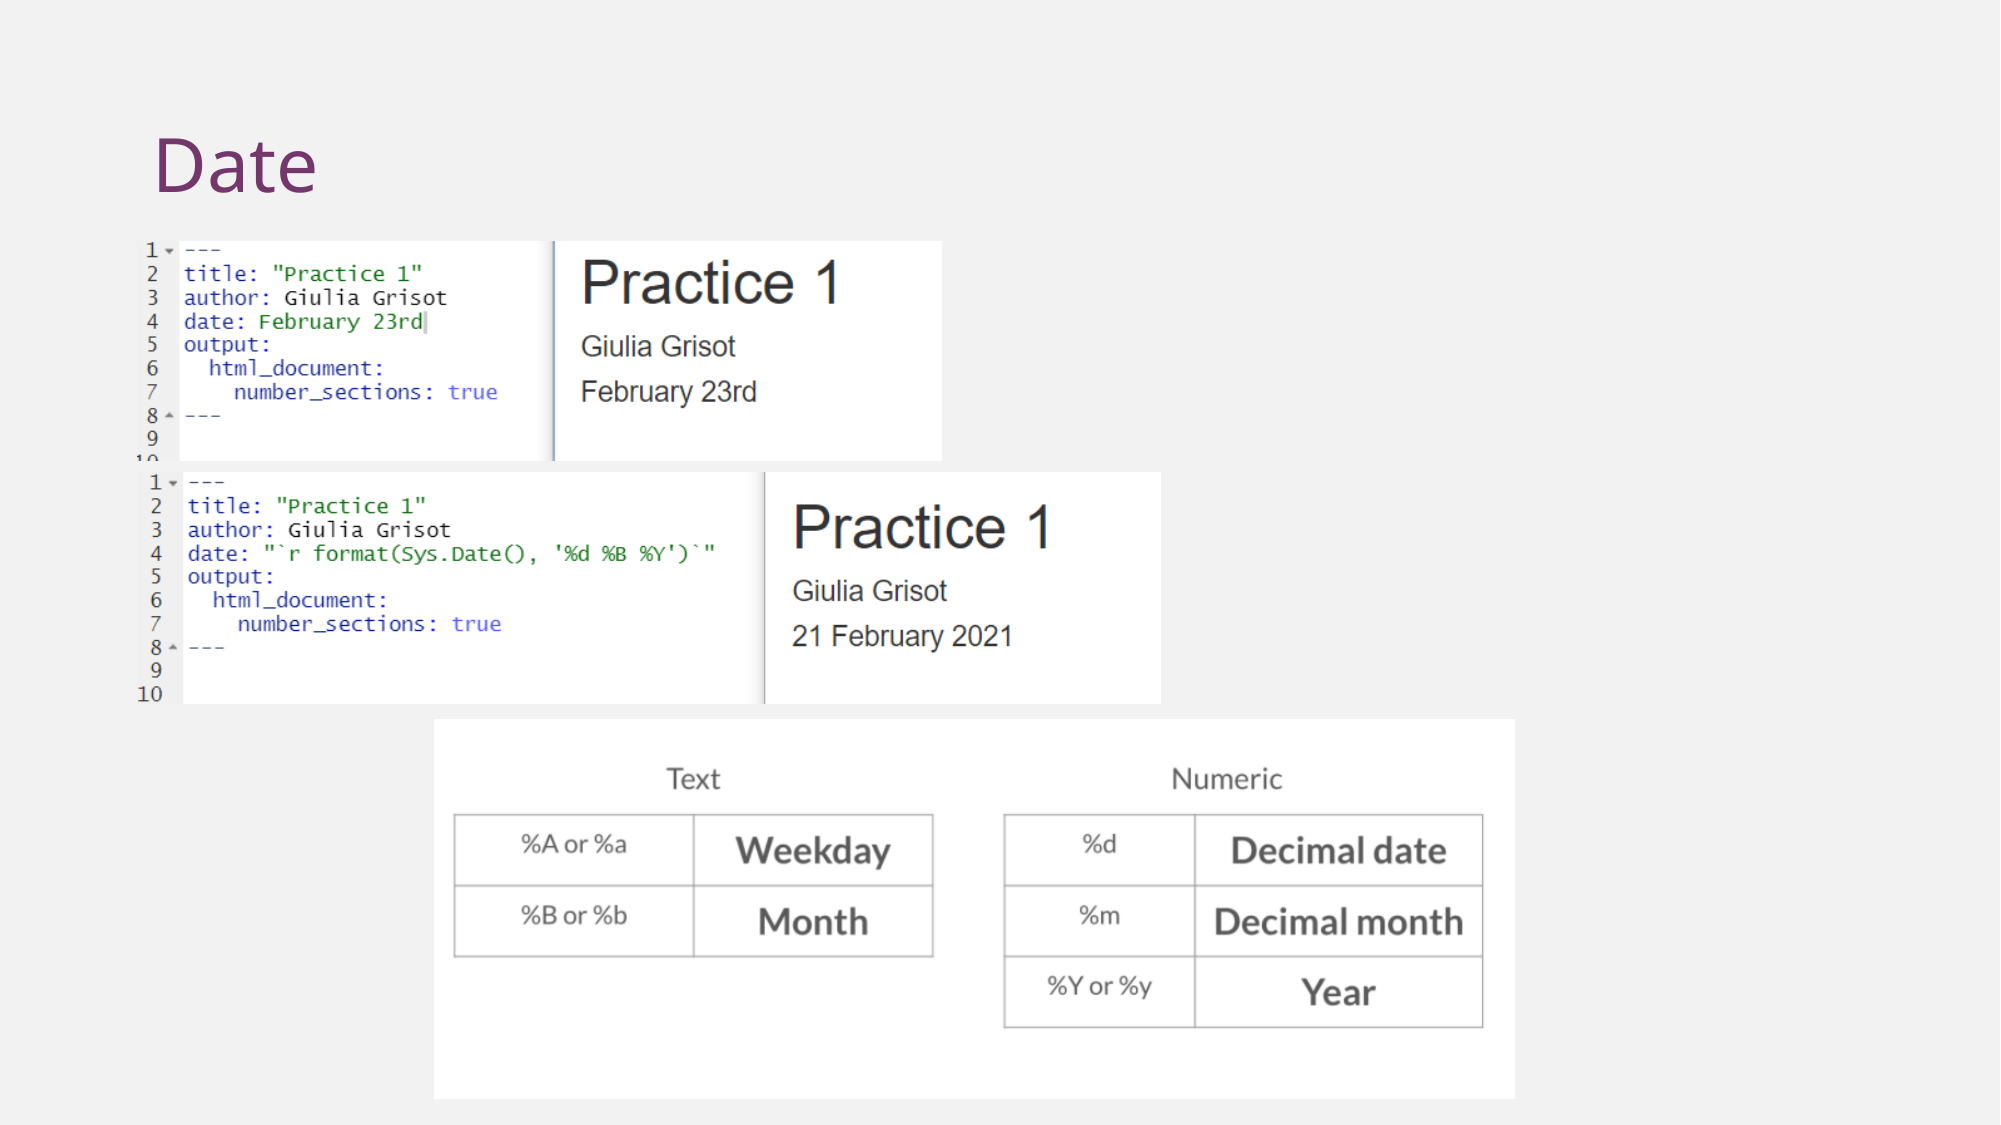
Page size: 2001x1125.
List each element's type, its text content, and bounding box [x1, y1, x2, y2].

picture [434, 719, 1515, 1099]
title Date [137, 59, 1863, 278]
picture [137, 241, 942, 461]
picture [137, 472, 1161, 704]
